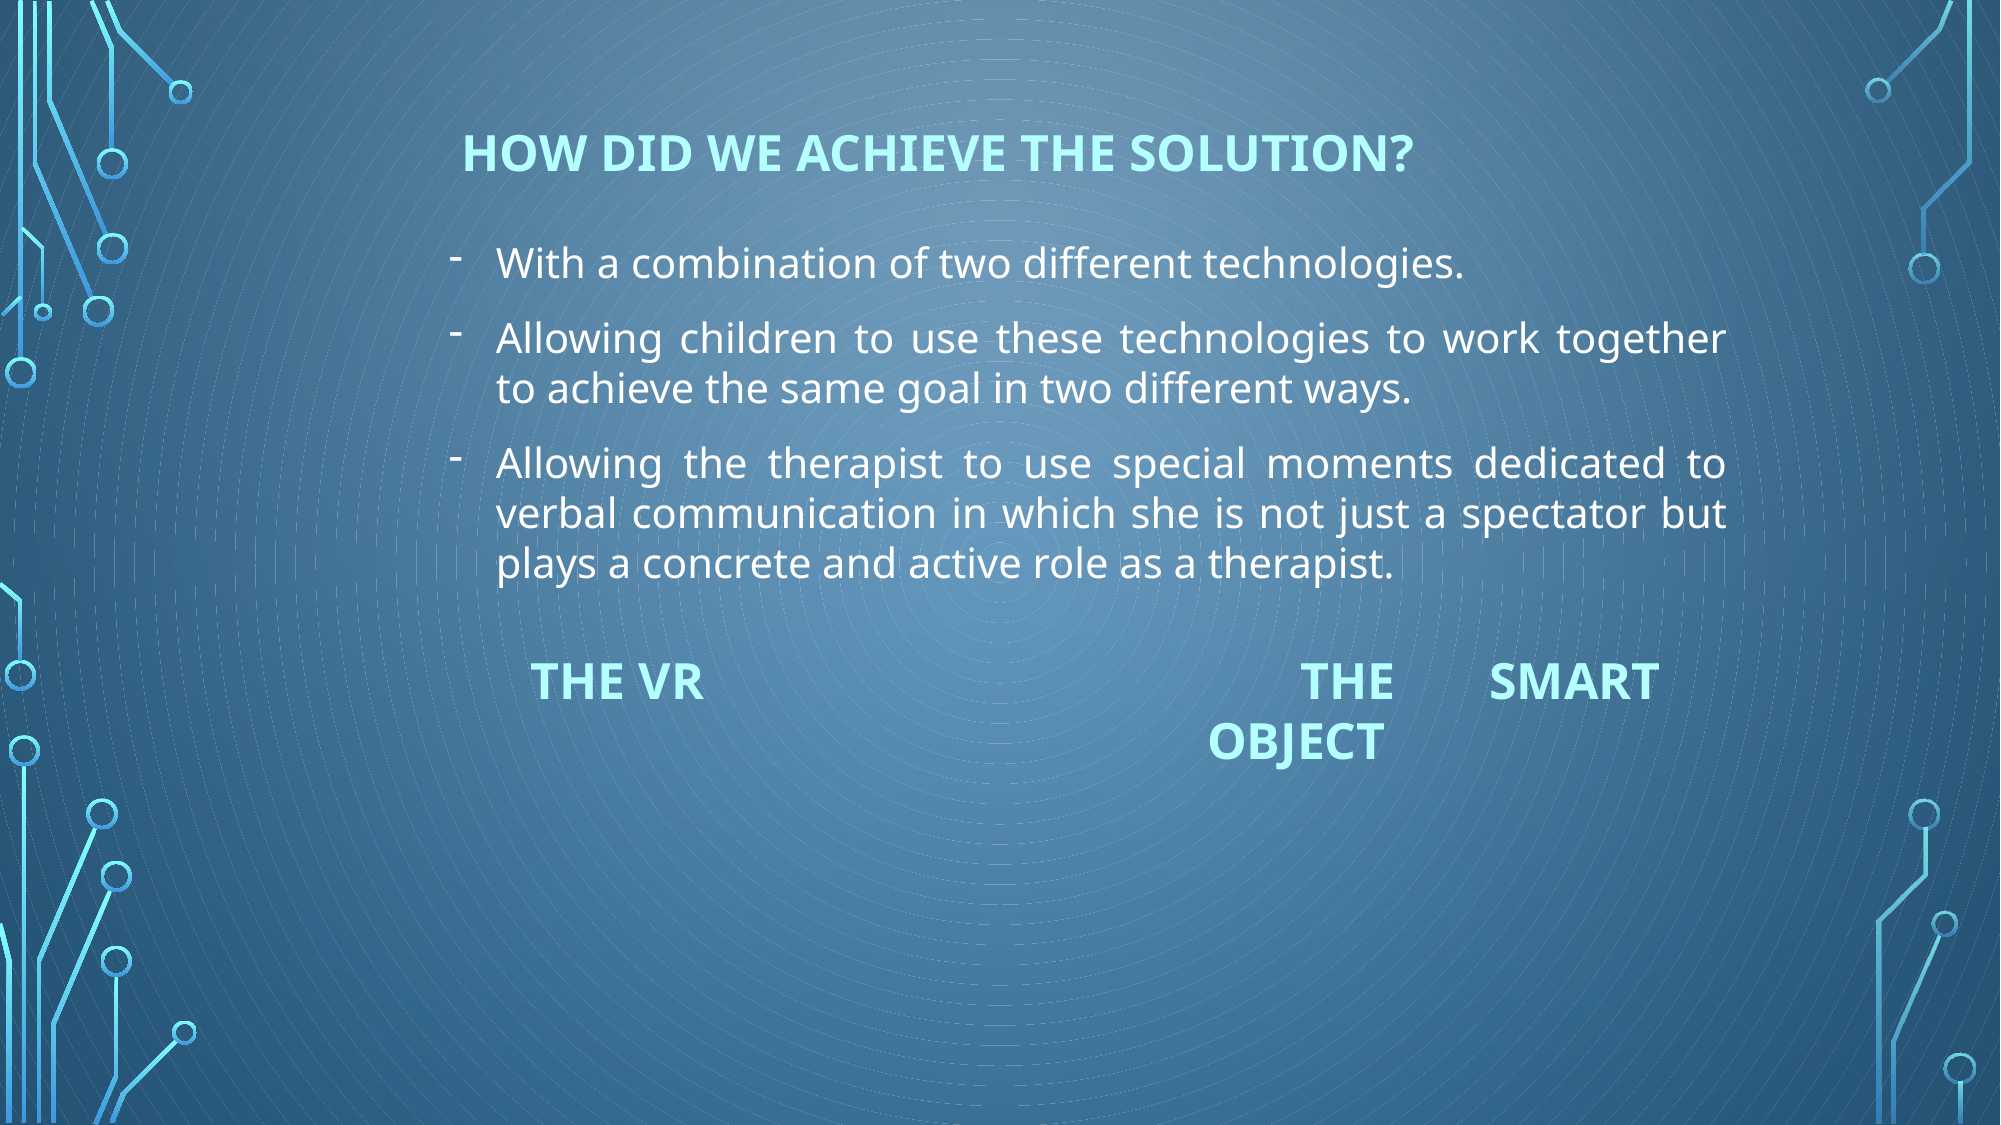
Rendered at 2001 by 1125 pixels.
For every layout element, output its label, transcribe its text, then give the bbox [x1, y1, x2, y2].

text_box THE SMART OBJECT [1192, 642, 1676, 778]
text_box THE VR [503, 642, 752, 718]
text_box HOW DID WE ACHIEVE THE SOLUTION? With a combination of two different technologies. Allowing children to use these technologies to work together to achieve the same goal in two different ways. Allowing the therapist to use special moments dedicated to verbal communication in which she is not just a spectator but plays a concrete and active role as a therapist. [434, 114, 1743, 595]
